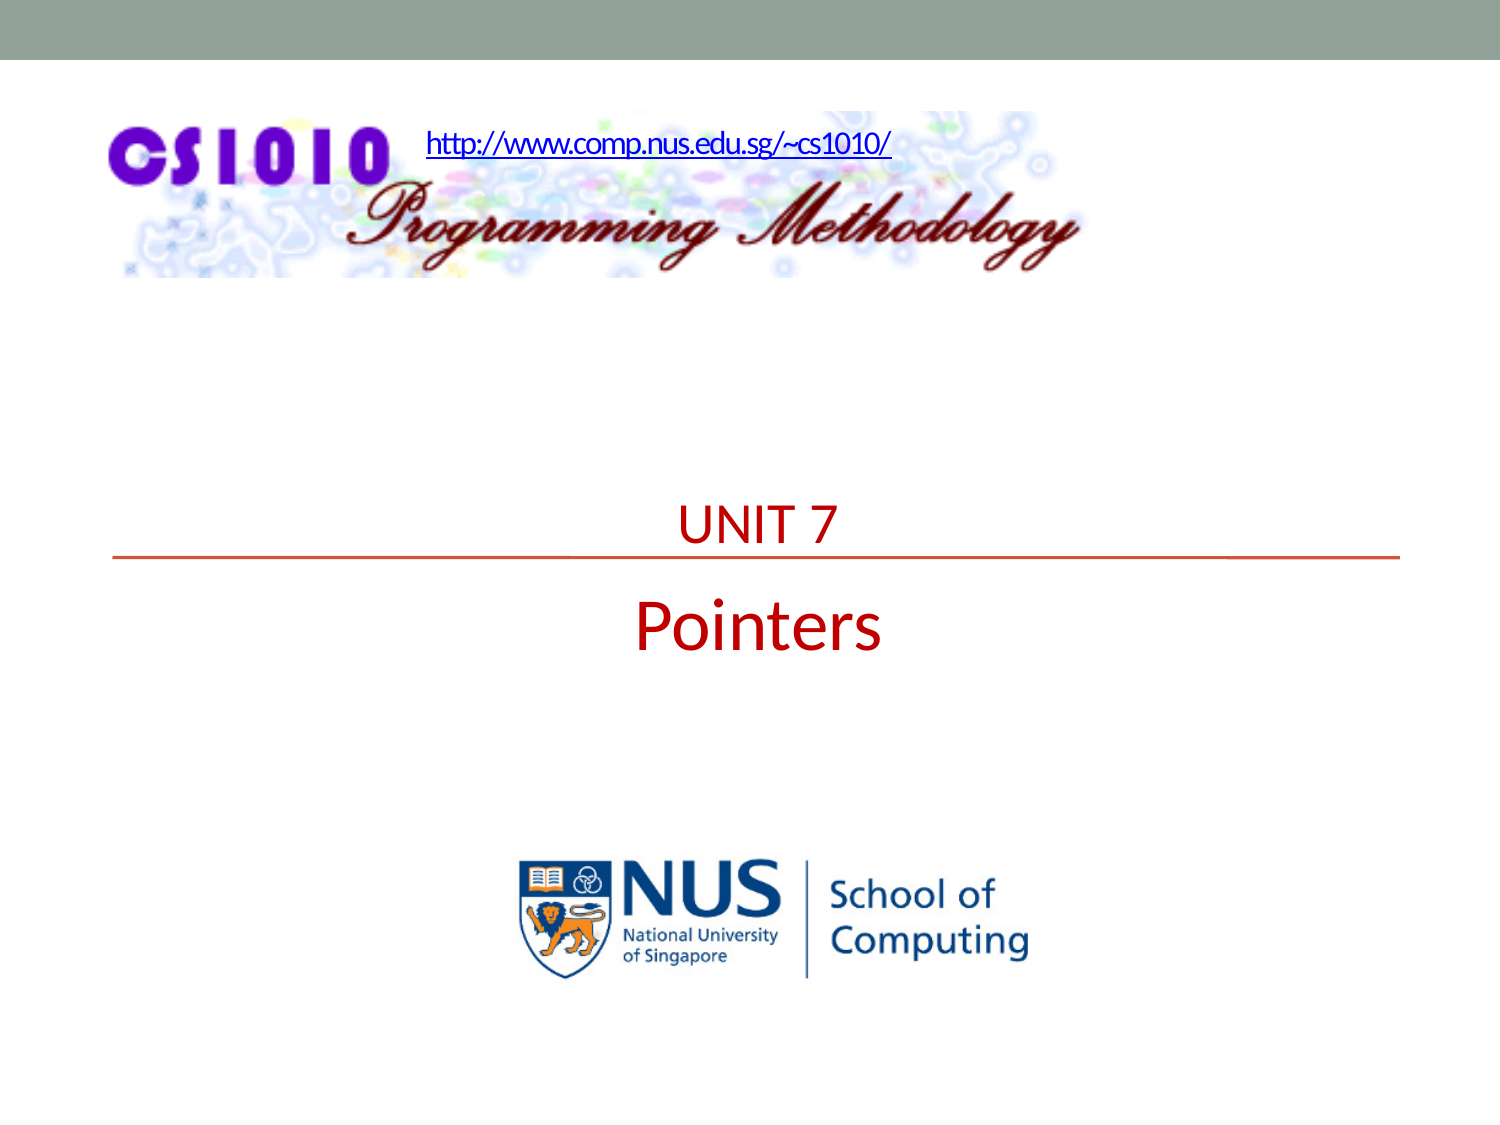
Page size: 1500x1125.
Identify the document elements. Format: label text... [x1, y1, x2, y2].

picture [468, 817, 1082, 1019]
text_box Pointers [173, 567, 1344, 673]
text_box UNIT 7 [576, 477, 941, 563]
picture [88, 110, 1101, 278]
